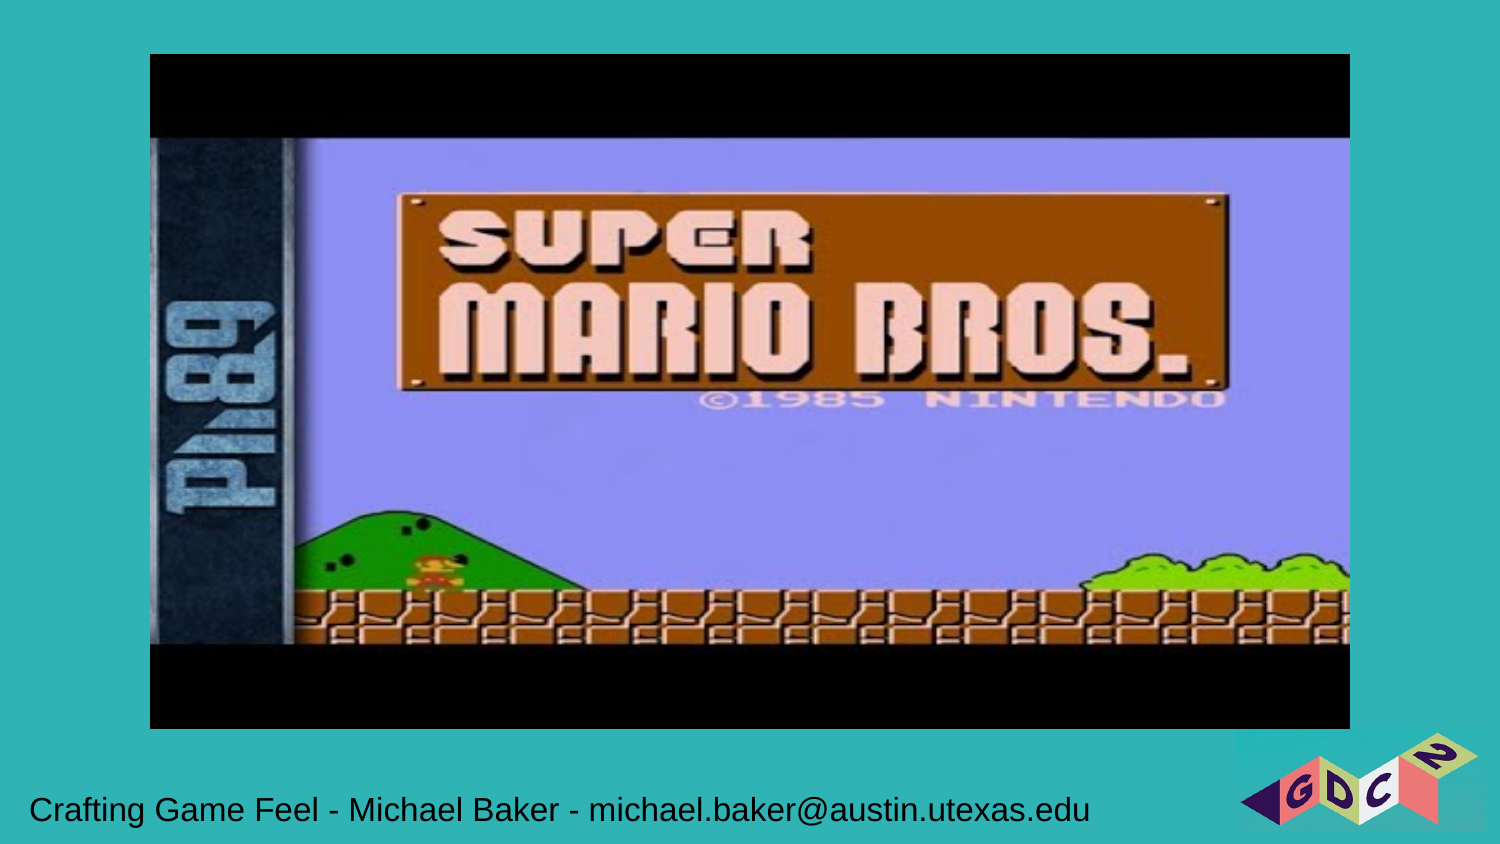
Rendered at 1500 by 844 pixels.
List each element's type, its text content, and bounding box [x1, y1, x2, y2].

picture [149, 53, 1487, 832]
title Crafting Game Feel - Michael Baker - michael.baker@austin.utexas.edu [14, 779, 1235, 844]
